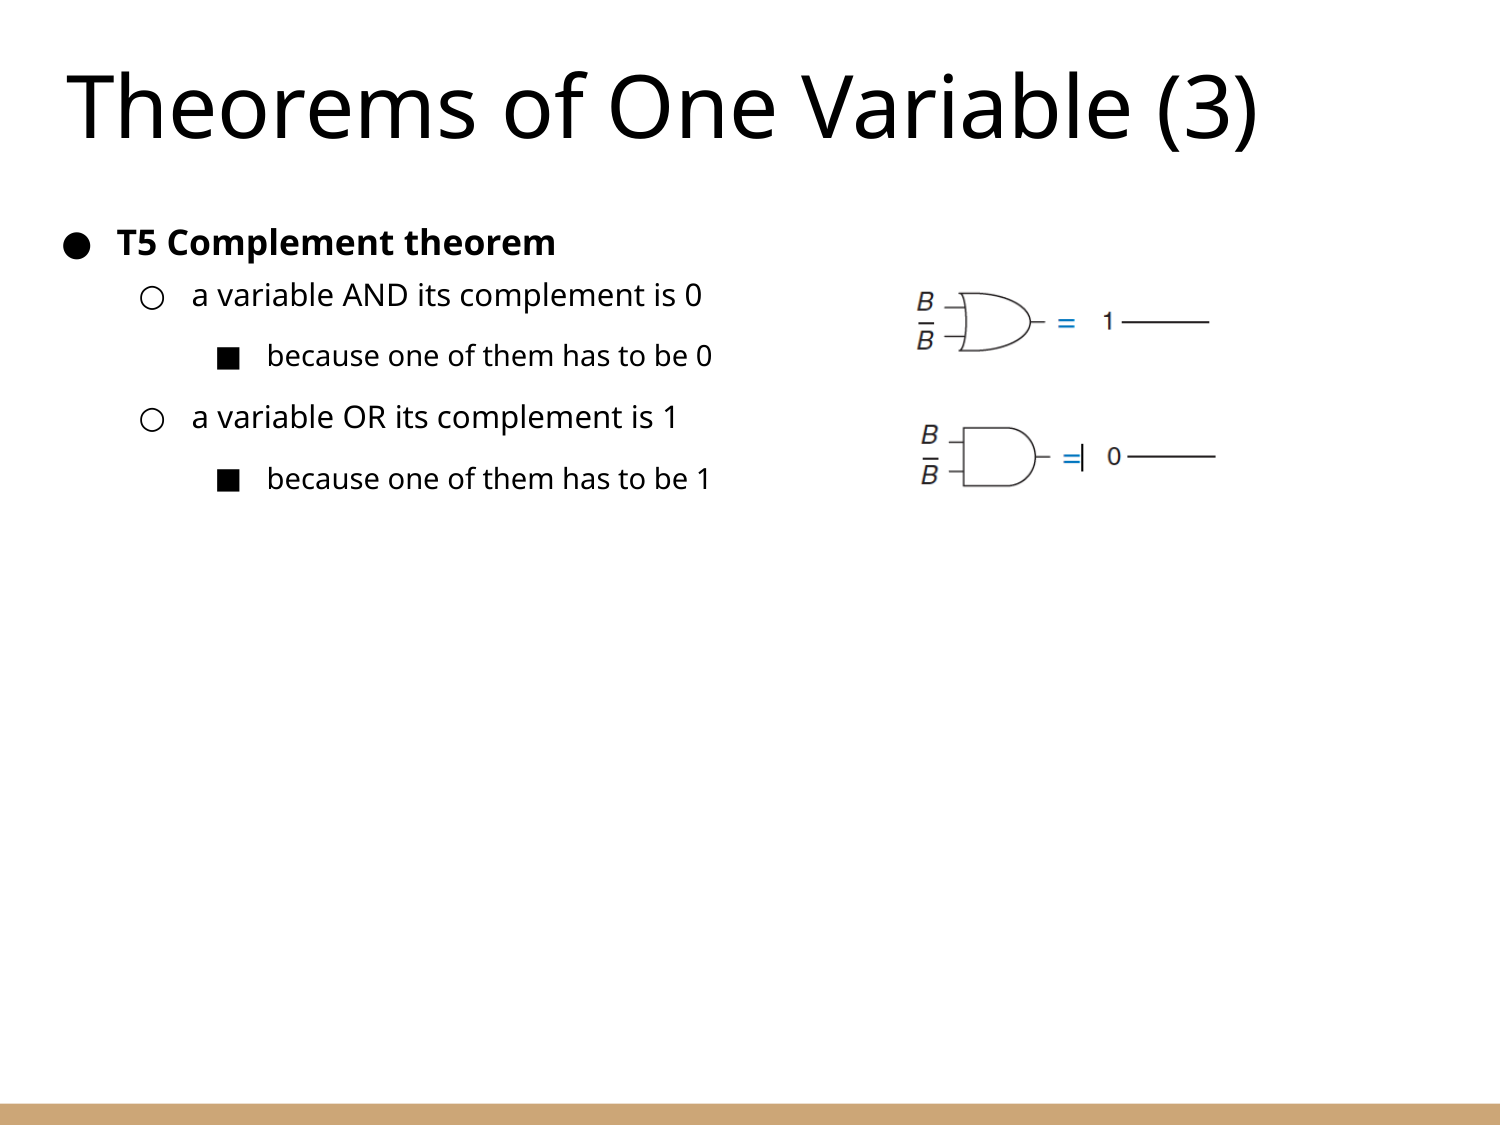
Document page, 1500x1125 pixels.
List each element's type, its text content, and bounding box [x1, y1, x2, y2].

picture [906, 276, 1227, 359]
list T5 Complement theorem a variable AND its complement is 0 because one of them has to be 0 a variable OR its complement is 1 because one of them has to be 1 [26, 198, 1474, 1078]
title Theorems of One Variable (3) [51, 69, 1449, 172]
picture [906, 412, 1225, 497]
